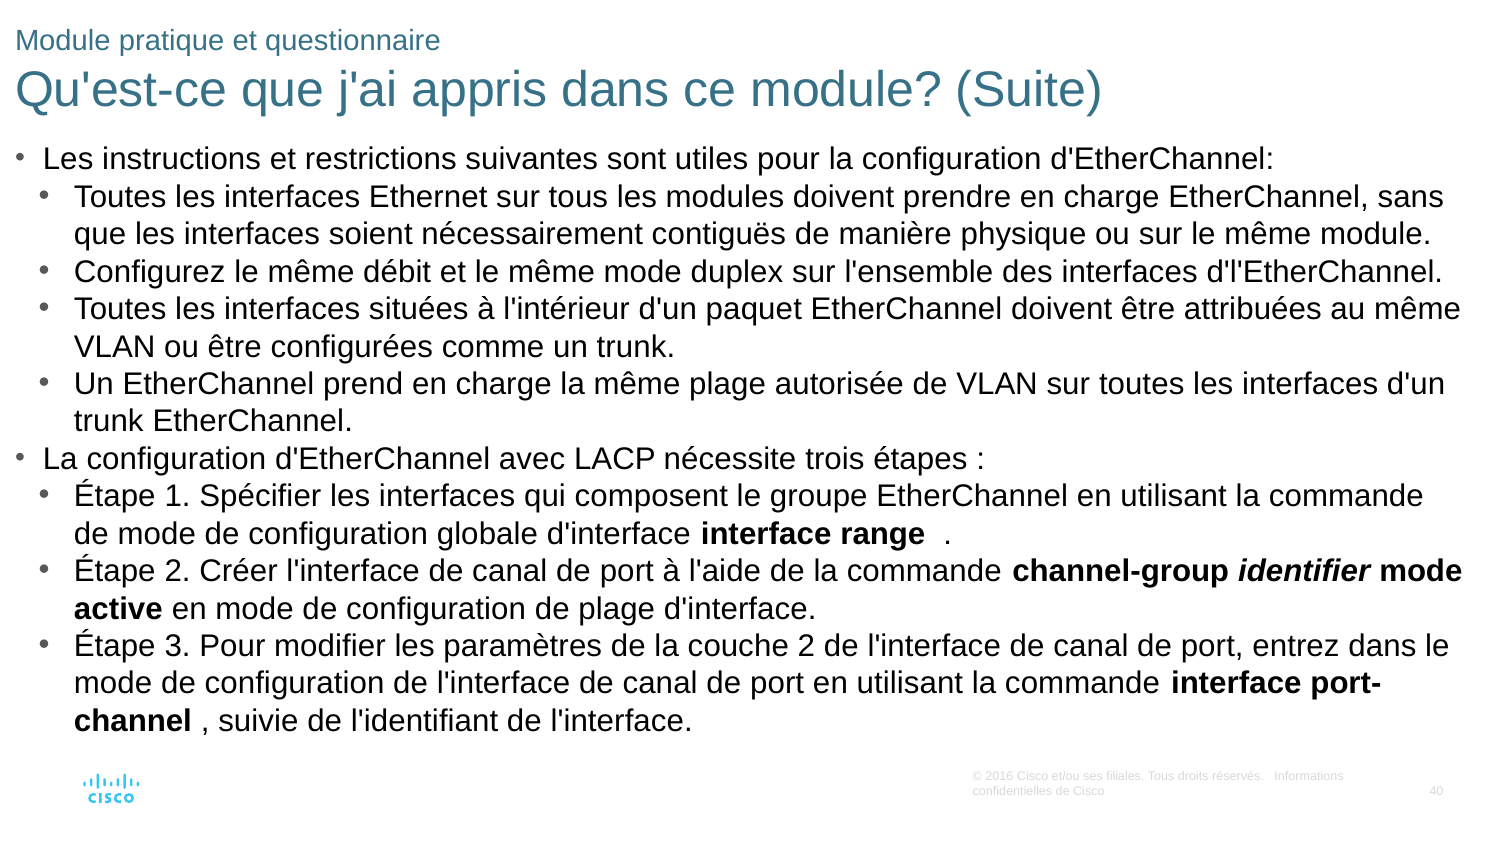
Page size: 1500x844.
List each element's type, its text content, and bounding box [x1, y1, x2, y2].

list Les instructions et restrictions suivantes sont utiles pour la configuration d'EtherChannel: Toutes les interfaces Ethernet sur tous les modules doivent prendre en charge EtherChannel, sans que les interfaces soient nécessairement contiguës de manière physique ou sur le même module. Configurez le même débit et le même mode duplex sur l'ensemble des interfaces d'l'EtherChannel. Toutes les interfaces situées à l'intérieur d'un paquet EtherChannel doivent être attribuées au même VLAN ou être configurées comme un trunk. Un EtherChannel prend en charge la même plage autorisée de VLAN sur toutes les interfaces d'un trunk EtherChannel. La configuration d'EtherChannel avec LACP nécessite trois étapes : Étape 1. Spécifier les interfaces qui composent le groupe EtherChannel en utilisant la commande de mode de configuration globale d'interface interface range . Étape 2. Créer l'interface de canal de port à l'aide de la commande channel-group identifier mode active en mode de configuration de plage d'interface. Étape 3. Pour modifier les paramètres de la couche 2 de l'interface de canal de port, entrez dans le mode de configuration de l'interface de canal de port en utilisant la commande interface port-channel , suivie de l'identifiant de l'interface. [0, 131, 1500, 813]
title Module pratique et questionnaire Qu'est-ce que j'ai appris dans ce module? (Suite) [0, 6, 1500, 131]
